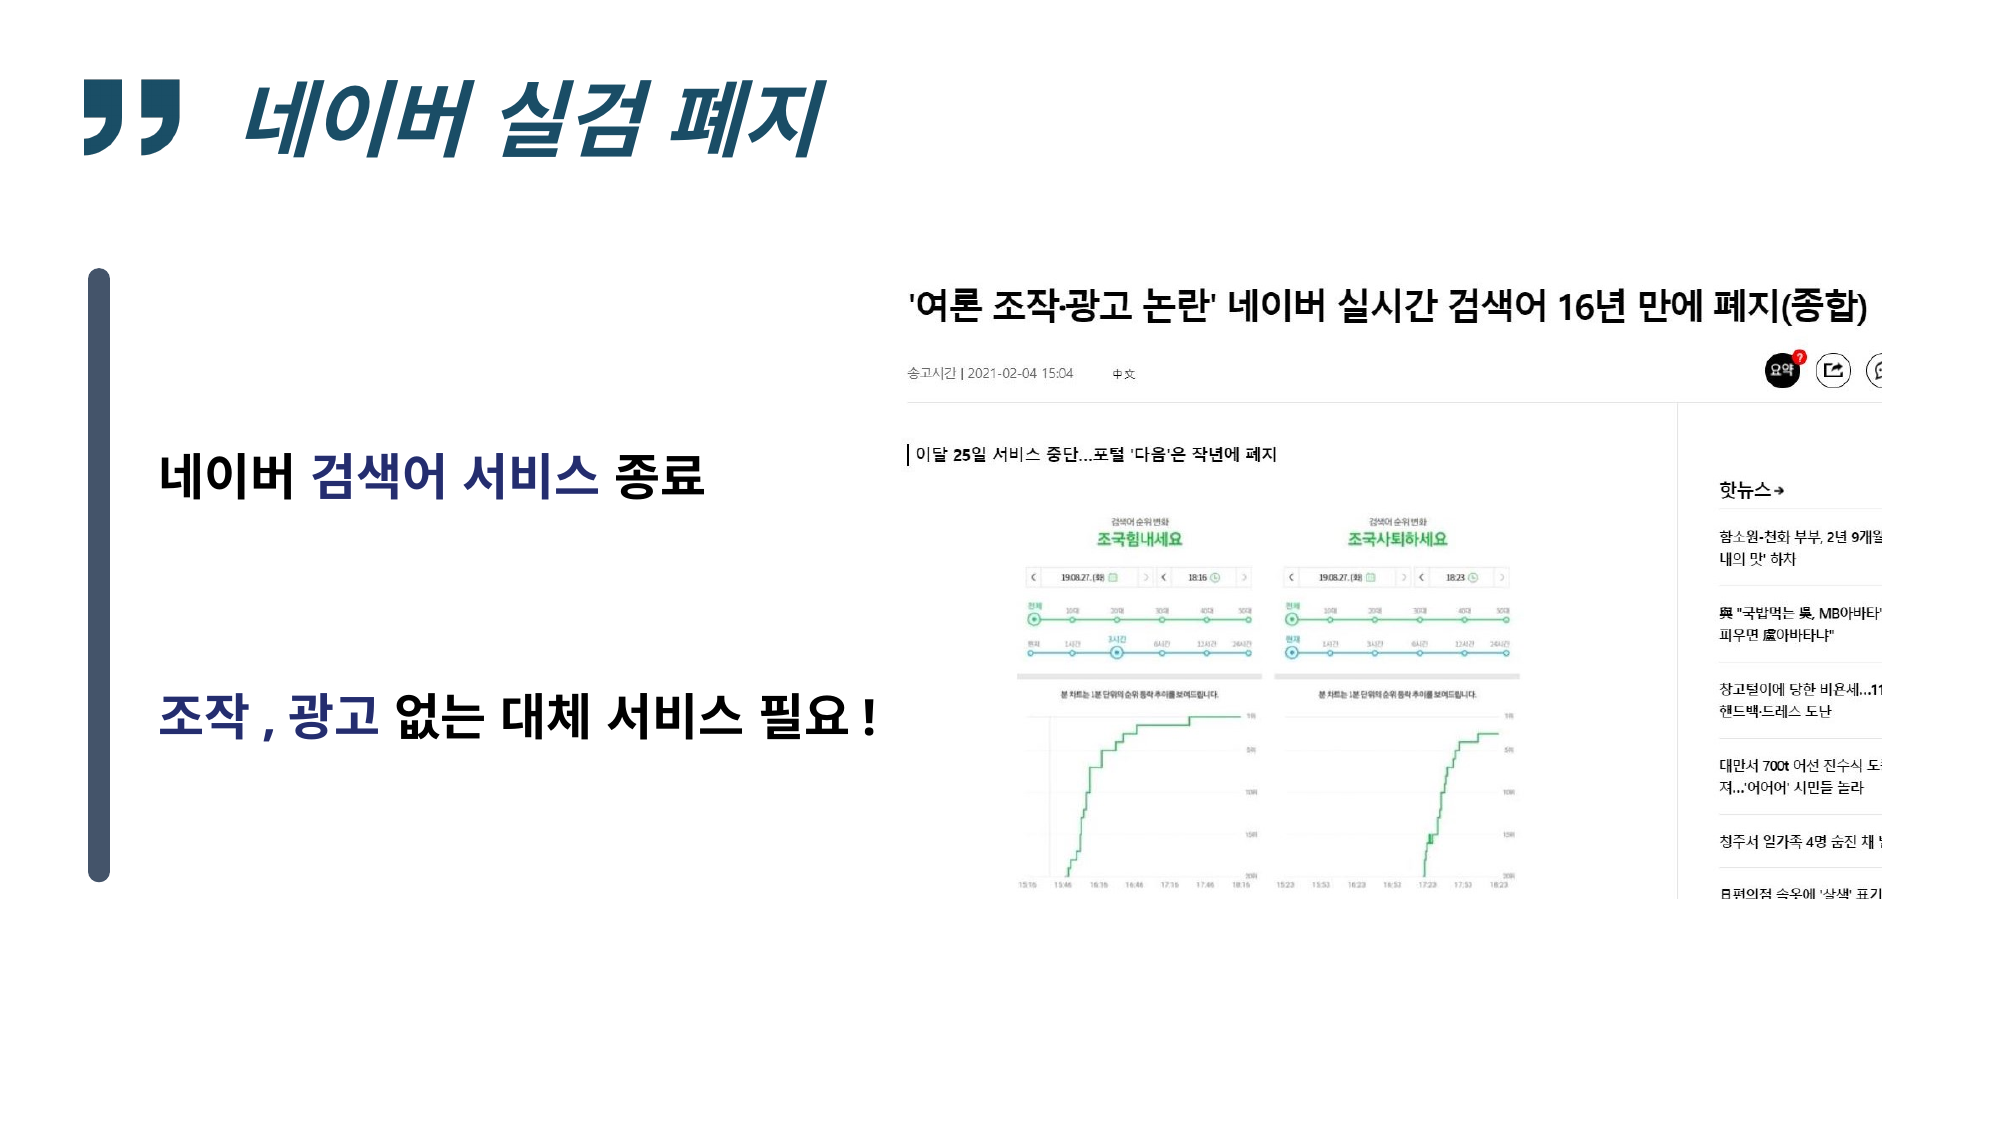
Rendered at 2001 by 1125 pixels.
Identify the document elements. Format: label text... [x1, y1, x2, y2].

picture [901, 278, 1882, 899]
title 네이버 실검 폐지 [177, 60, 1678, 177]
text_box 네이버 검색어 서비스 종료 조작,광고 없는 대체 서비스 필요! [143, 327, 901, 753]
picture [40, 24, 223, 207]
